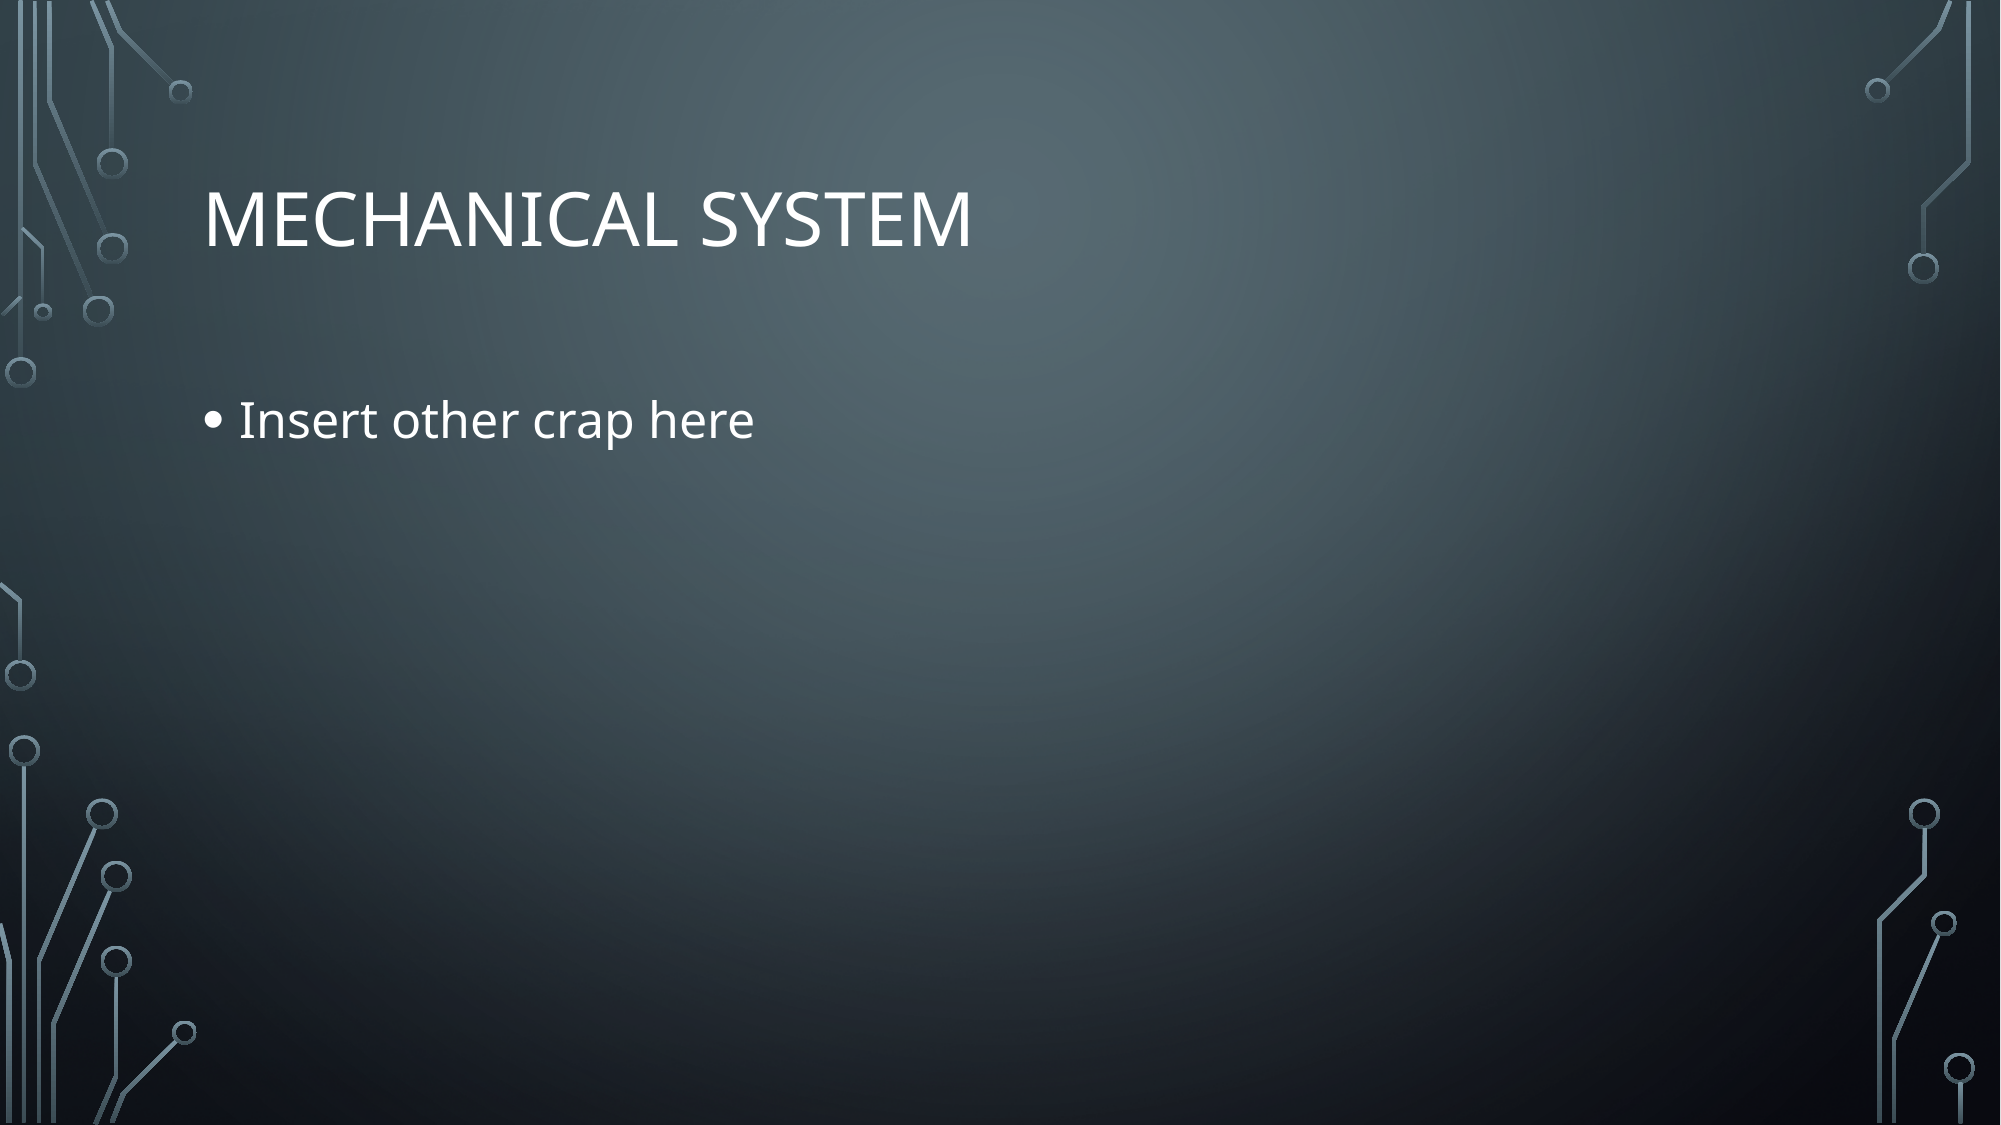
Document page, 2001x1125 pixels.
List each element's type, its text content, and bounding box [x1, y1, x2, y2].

title Mechanical system [187, 101, 1813, 344]
list Insert other crap here [187, 369, 1813, 950]
